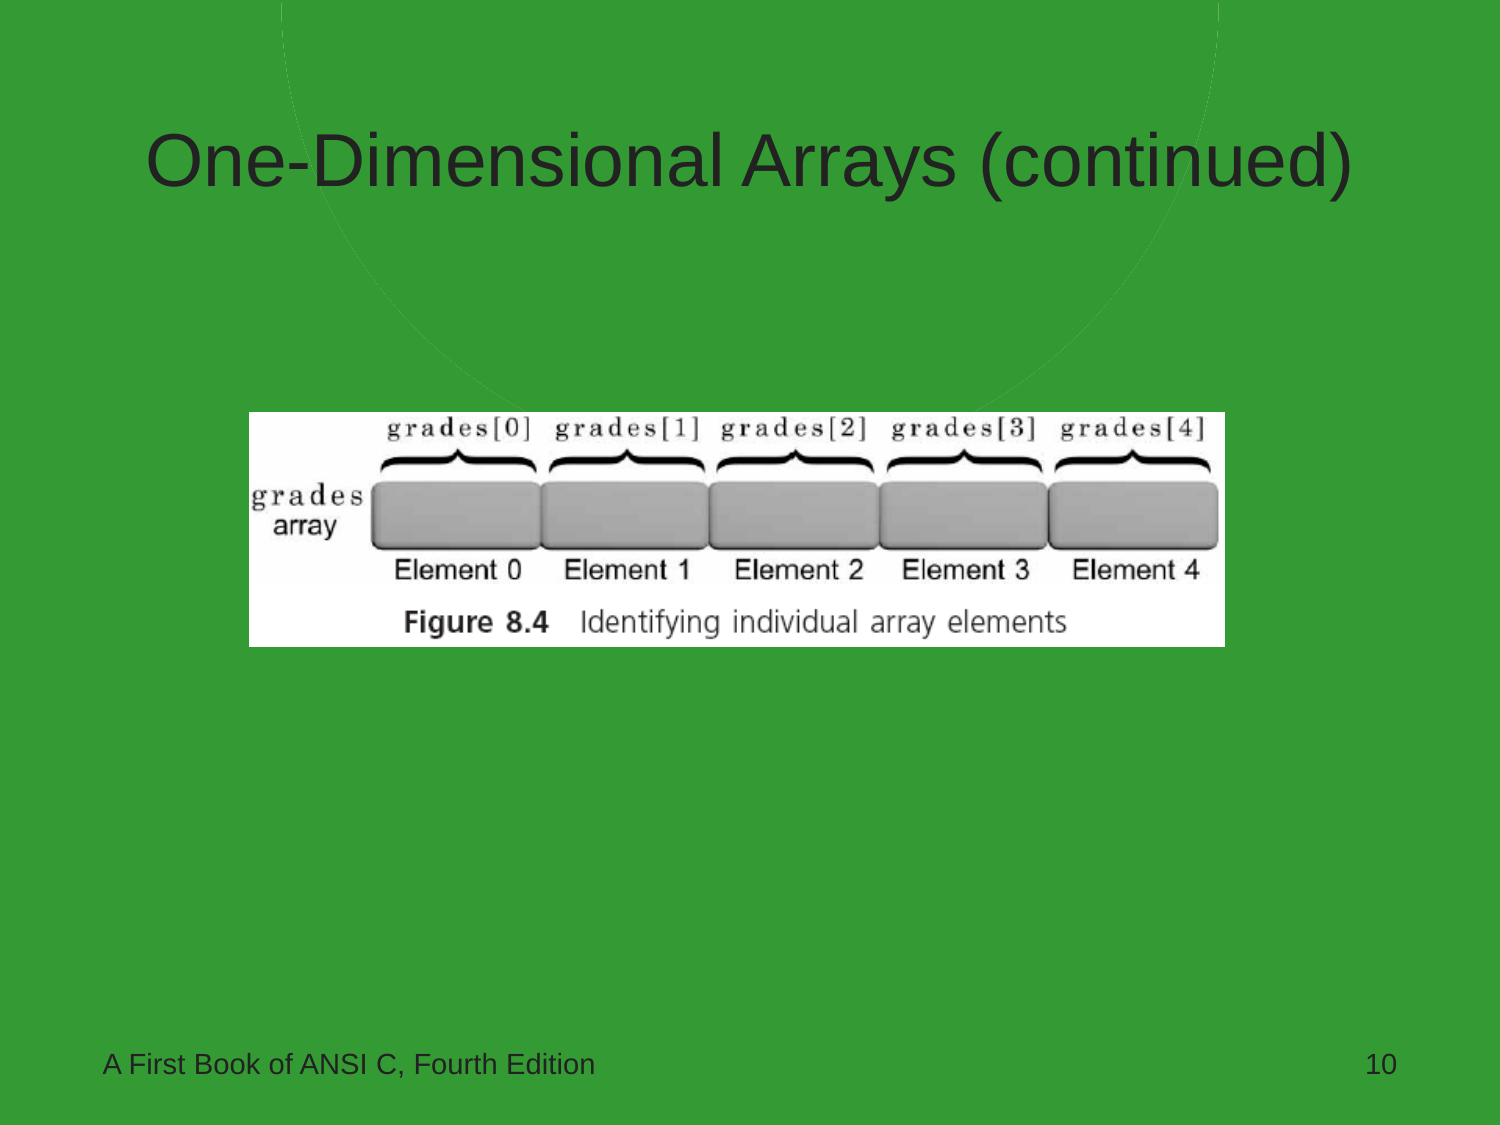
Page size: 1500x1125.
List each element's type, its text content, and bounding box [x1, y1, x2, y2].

title One-Dimensional Arrays (continued) [87, 62, 1413, 250]
slide_number 10 [1074, 1037, 1413, 1101]
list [249, 412, 1226, 648]
footer A First Book of ANSI C, Fourth Edition [87, 1037, 1051, 1101]
